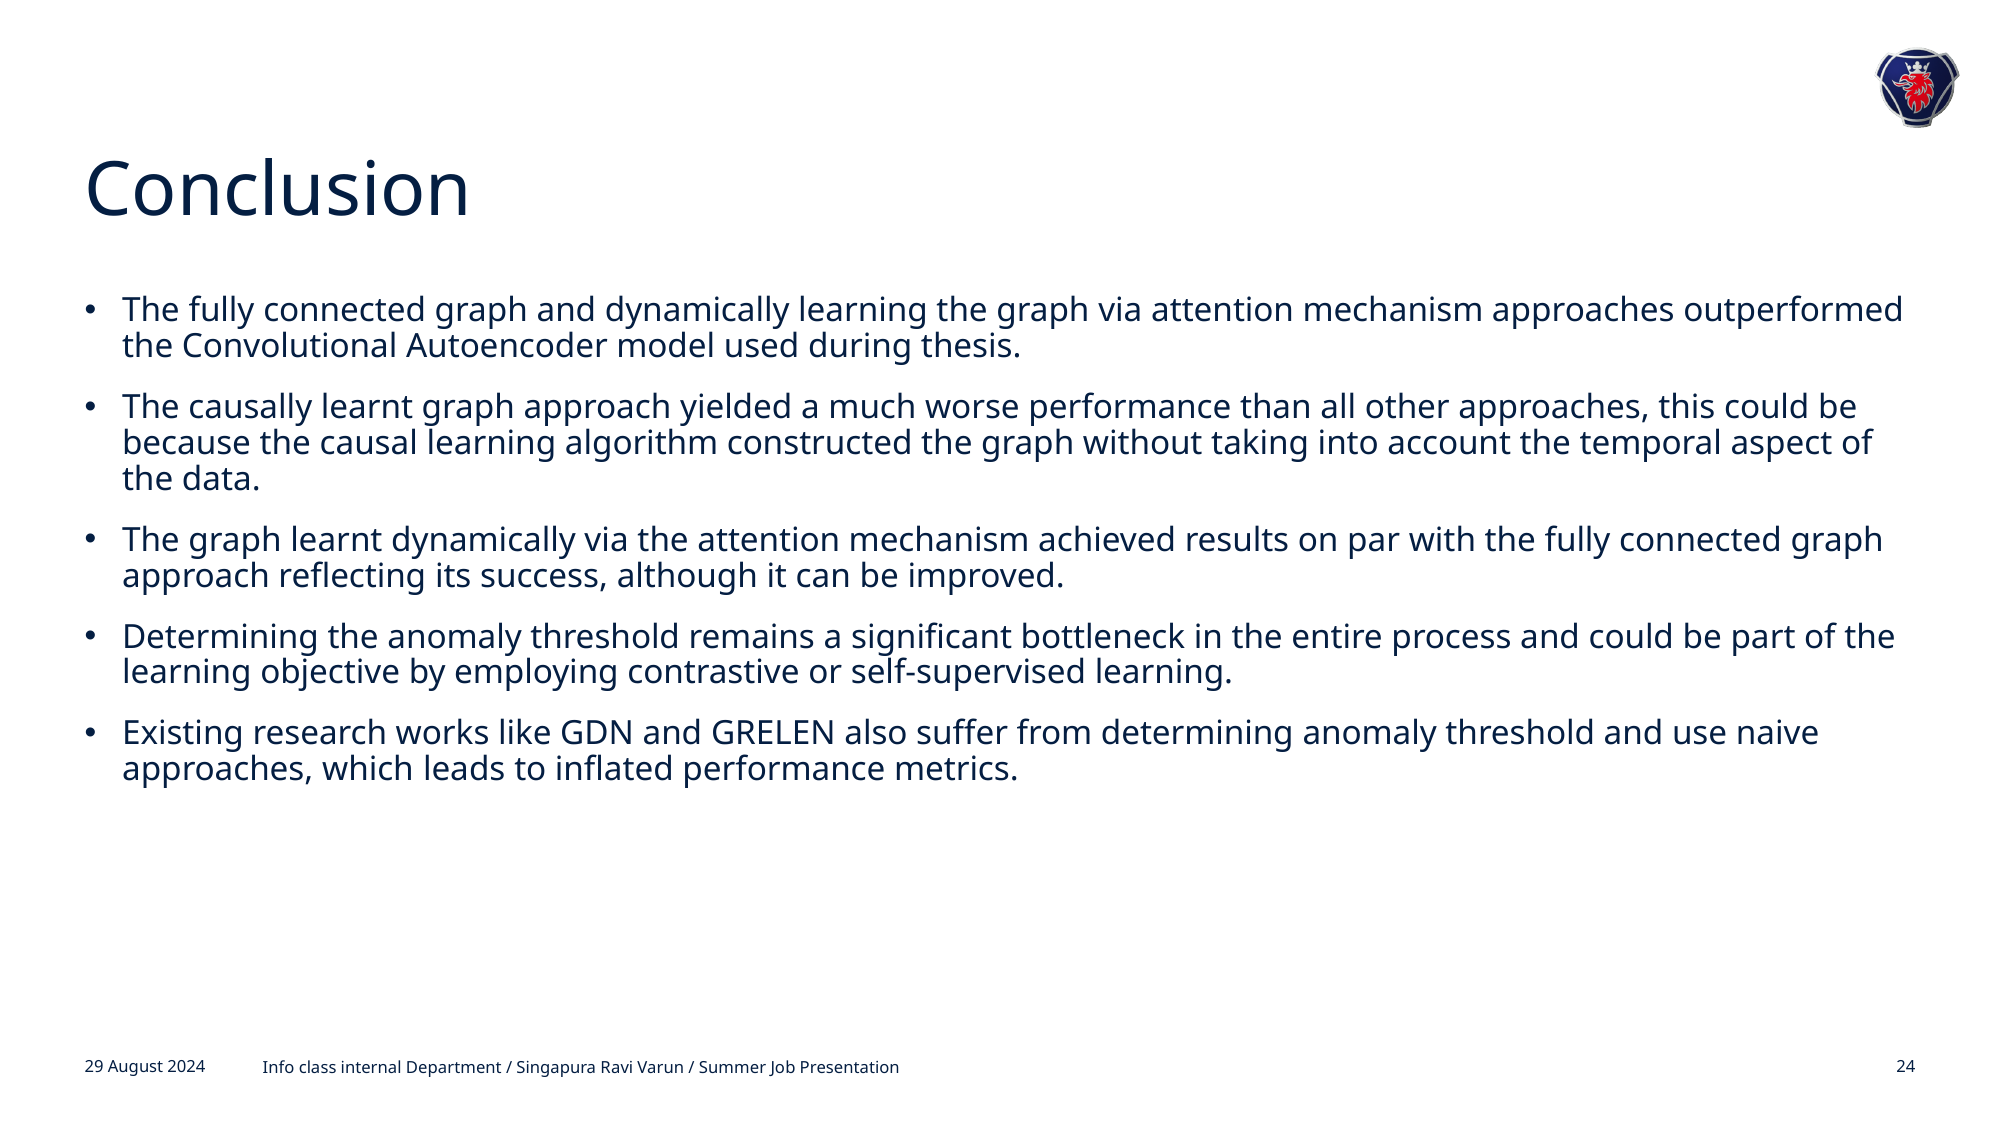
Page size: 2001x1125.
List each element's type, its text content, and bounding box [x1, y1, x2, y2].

footer Info class internal Department / Singapura Ravi Varun / Summer Job Presentation [262, 1049, 1345, 1085]
slide_number 24 [1832, 1049, 1916, 1085]
picture [1868, 42, 1967, 132]
list The fully connected graph and dynamically learning the graph via attention mechanism approaches outperformed the Convolutional Autoencoder model used during thesis. The causally learnt graph approach yielded a much worse performance than all other approaches, this could be because the causal learning algorithm constructed the graph without taking into account the temporal aspect of the data. The graph learnt dynamically via the attention mechanism achieved results on par with the fully connected graph approach reflecting its success, although it can be improved. Determining the anomaly threshold remains a significant bottleneck in the entire process and could be part of the learning objective by employing contrastive or self-supervised learning. Existing research works like GDN and GRELEN also suffer from determining anomaly threshold and use naive approaches, which leads to inflated performance metrics. [84, 293, 1916, 809]
title Conclusion [84, 59, 1822, 232]
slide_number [84, 1048, 658, 1084]
